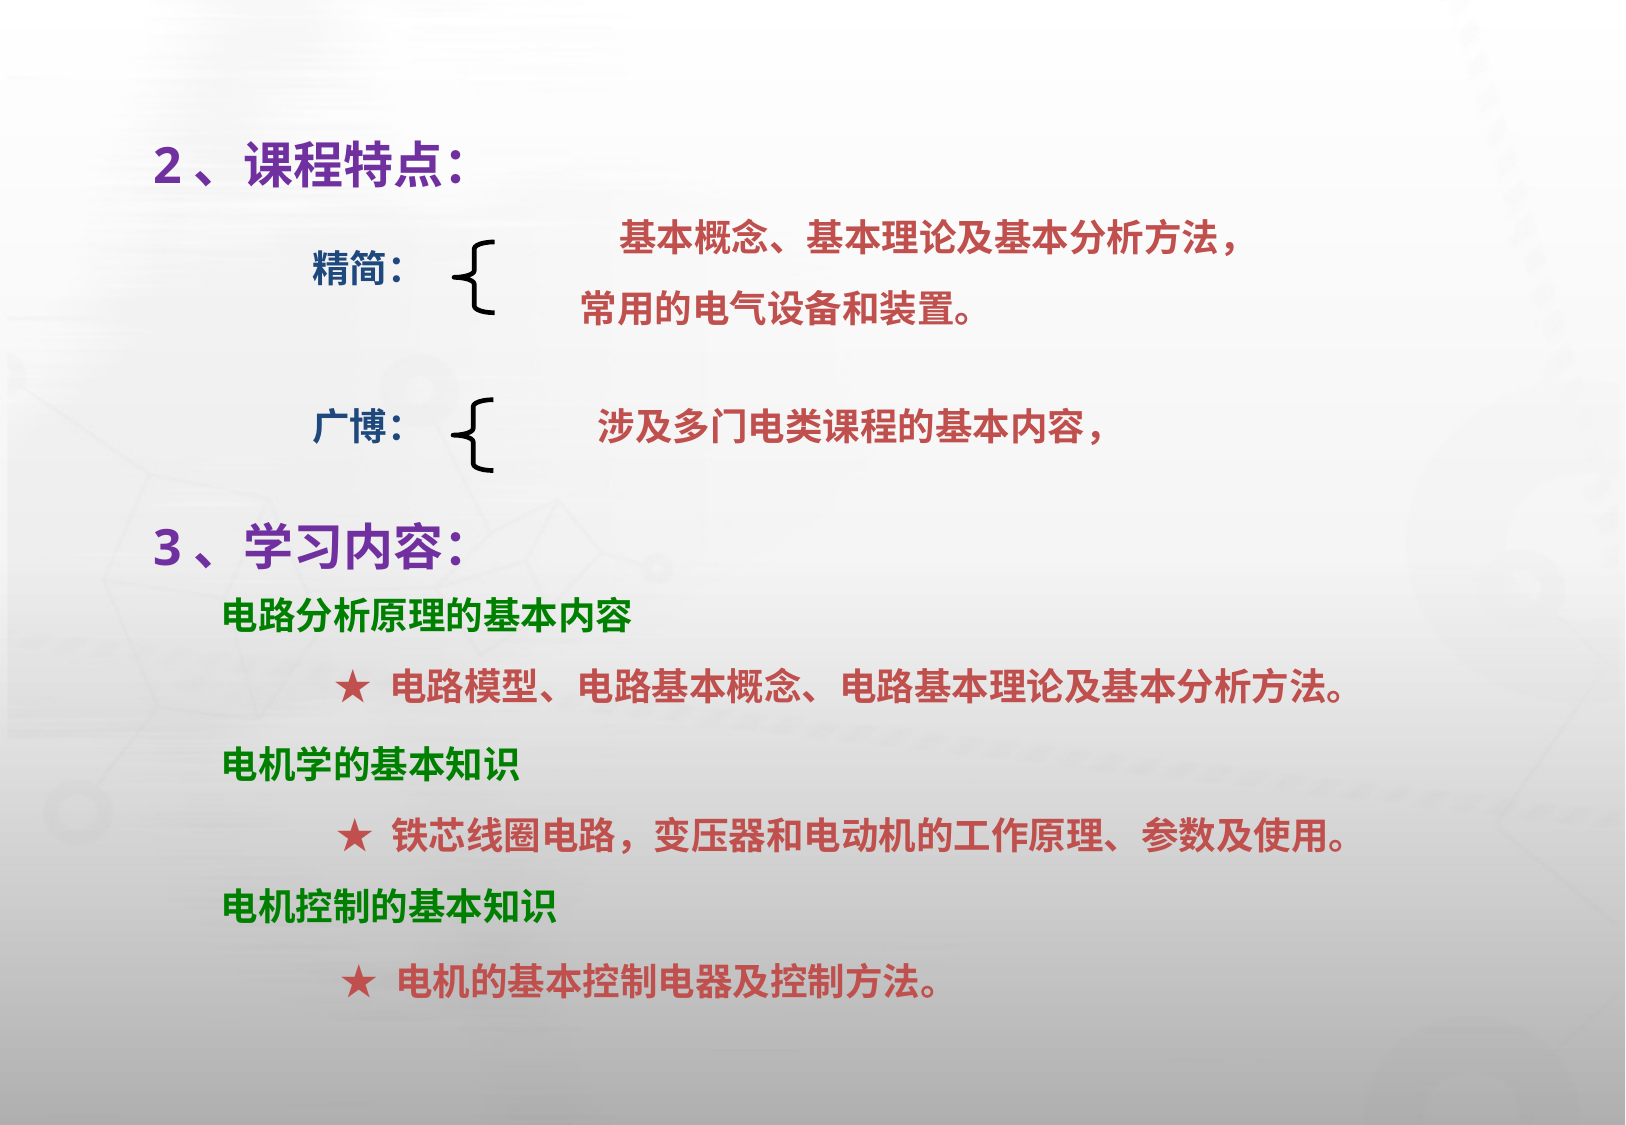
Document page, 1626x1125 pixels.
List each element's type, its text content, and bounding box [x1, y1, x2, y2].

text_box 电机学的基本知识 [205, 733, 1179, 794]
text_box ★ 电机的基本控制电器及控制方法。 [325, 950, 1378, 1011]
picture [0, 0, 1626, 1125]
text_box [277, 205, 1381, 353]
title 2、课程特点： [138, 65, 1520, 269]
text_box ★ 铁芯线圈电路，变压器和电动机的工作原理、参数及使用。 [321, 804, 1451, 865]
text_box 电路分析原理的基本内容 [205, 584, 1179, 644]
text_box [277, 394, 1228, 471]
text_box 3、学习内容： [138, 515, 736, 585]
text_box ★ 电路模型、电路基本概念、电路基本理论及基本分析方法。 [319, 655, 1581, 716]
text_box 电机控制的基本知识 [205, 875, 1179, 936]
